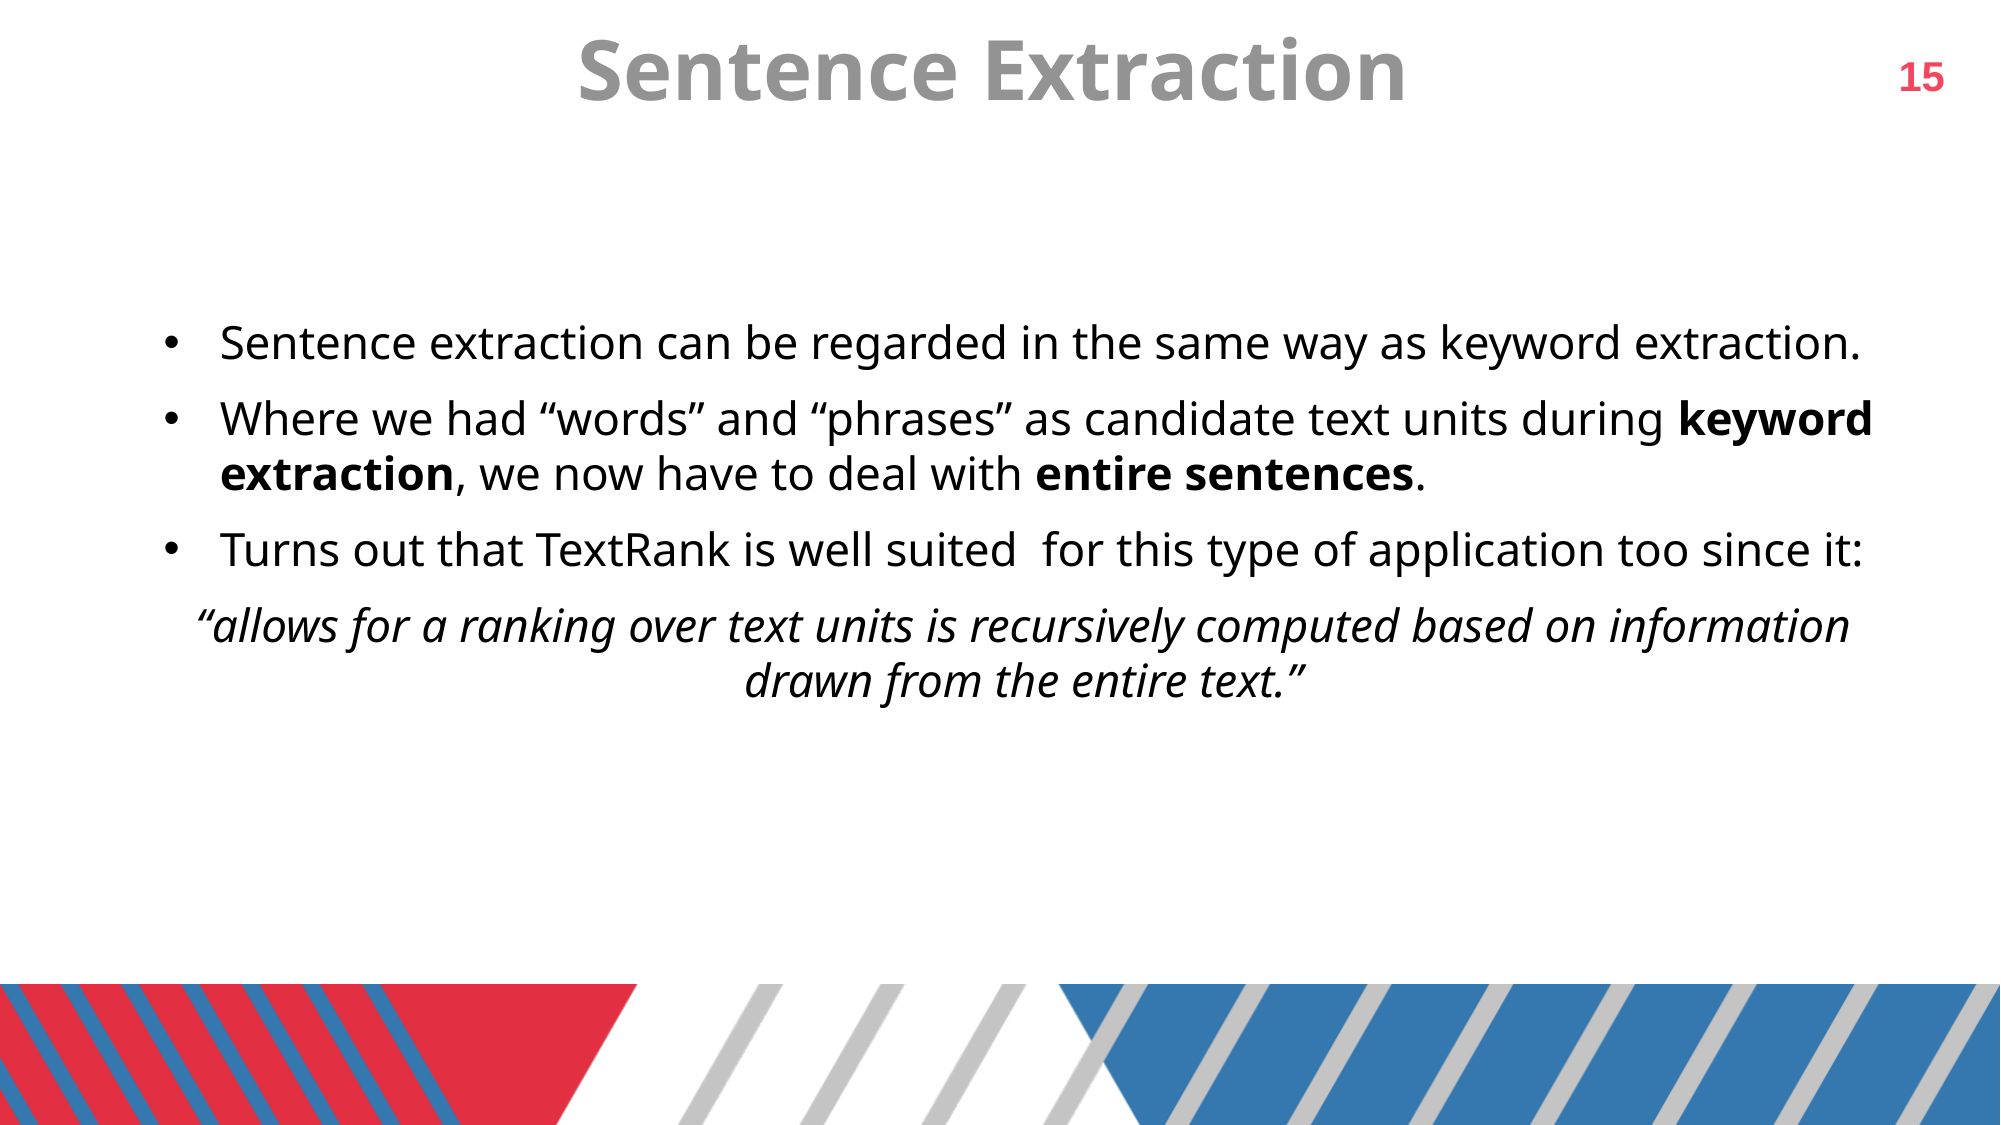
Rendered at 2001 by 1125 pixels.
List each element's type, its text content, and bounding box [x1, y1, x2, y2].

title Sentence Extraction [125, 21, 1863, 127]
list Sentence extraction can be regarded in the same way as keyword extraction. Where we had “words” and “phrases” as candidate text units during keyword extraction, we now have to deal with entire sentences. Turns out that TextRank is well suited for this type of application too since it: “allows for a ranking over text units is recursively computed based on information drawn from the entire text.” [148, 306, 1899, 1104]
slide_number 15 [1510, 45, 1961, 105]
picture [0, 984, 2000, 1125]
